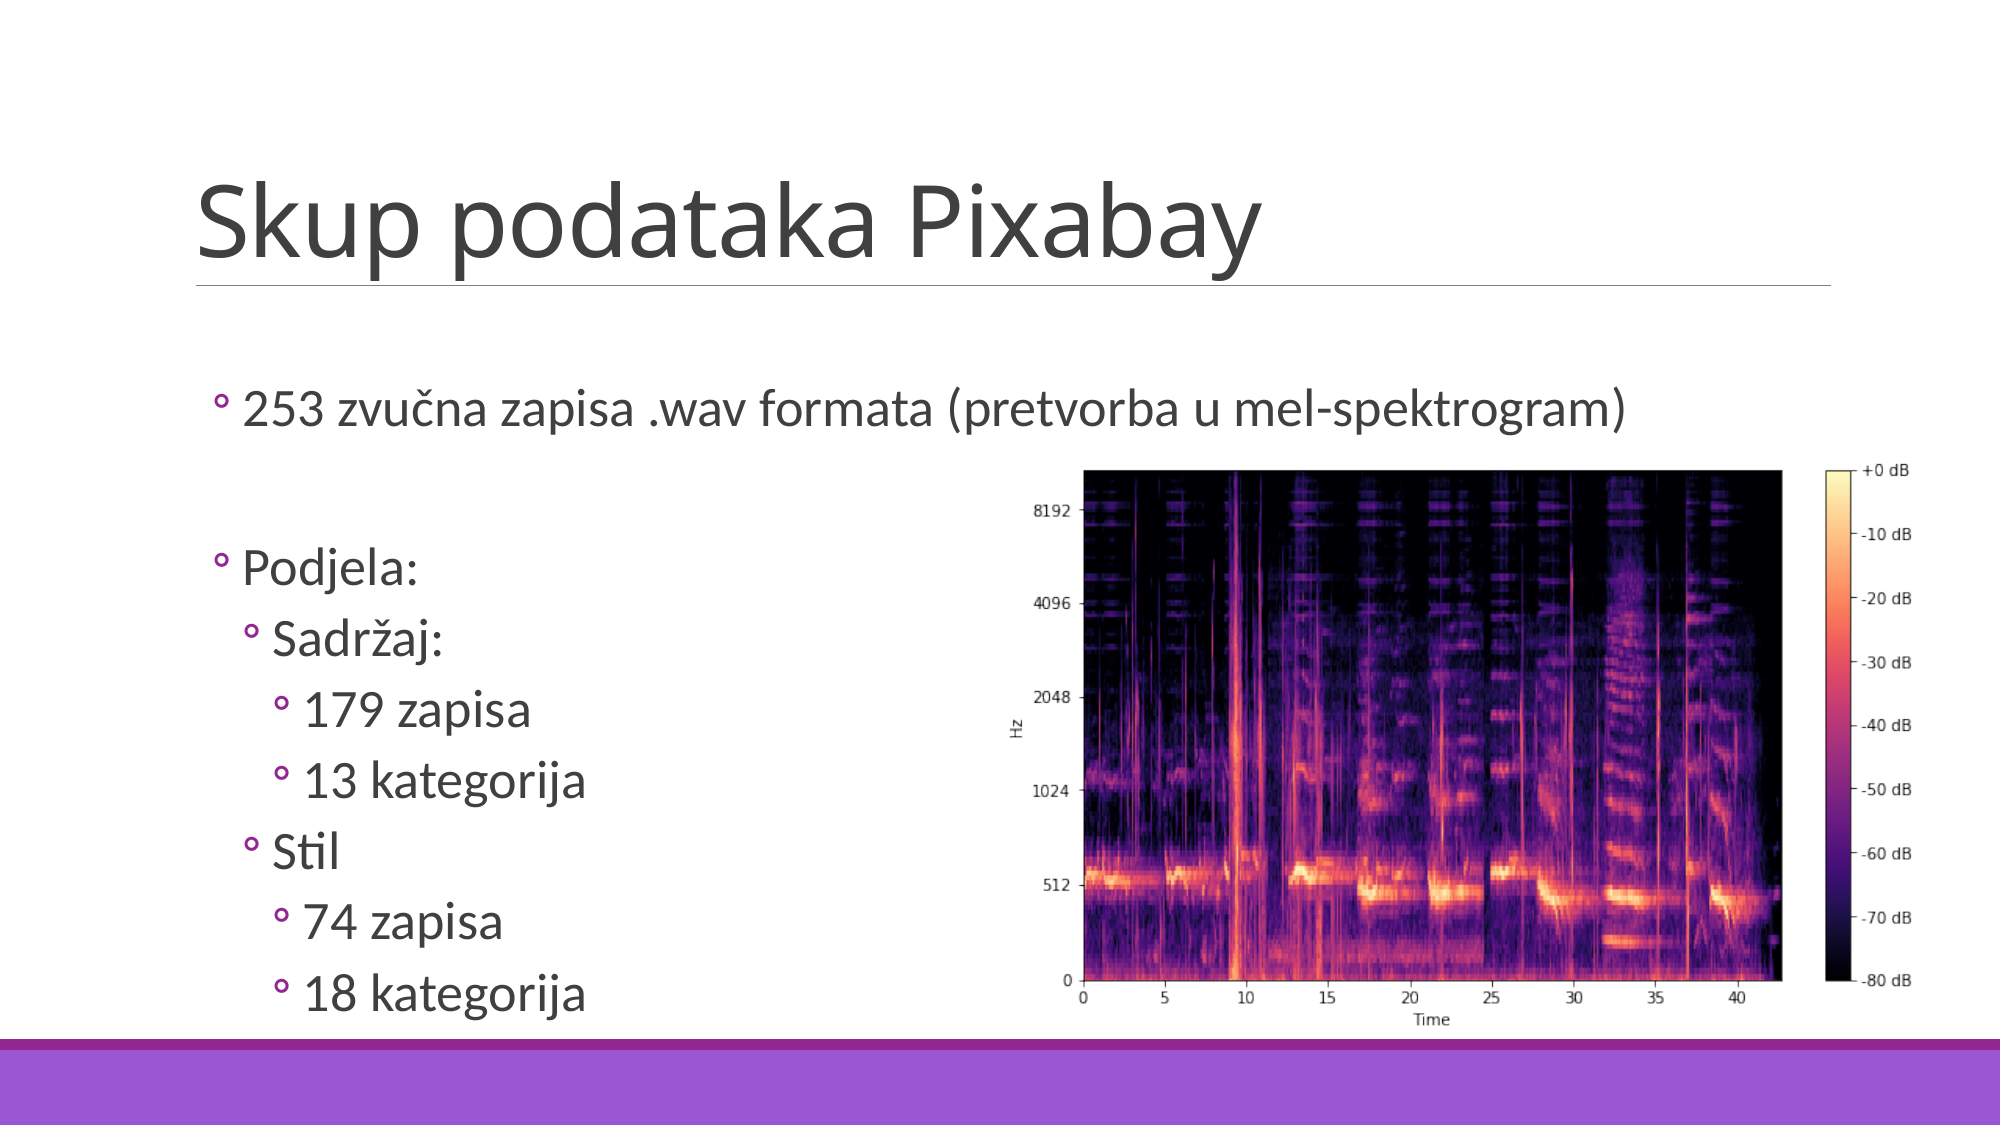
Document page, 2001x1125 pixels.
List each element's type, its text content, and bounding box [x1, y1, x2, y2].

title Skup podataka Pixabay [180, 47, 1830, 285]
list 253 zvučna zapisa .wav formata (pretvorba u mel-spektrogram) Podjela: Sadržaj: 179 zapisa 13 kategorija Stil 74 zapisa 18 kategorija [180, 302, 1830, 963]
picture [999, 453, 1924, 1041]
